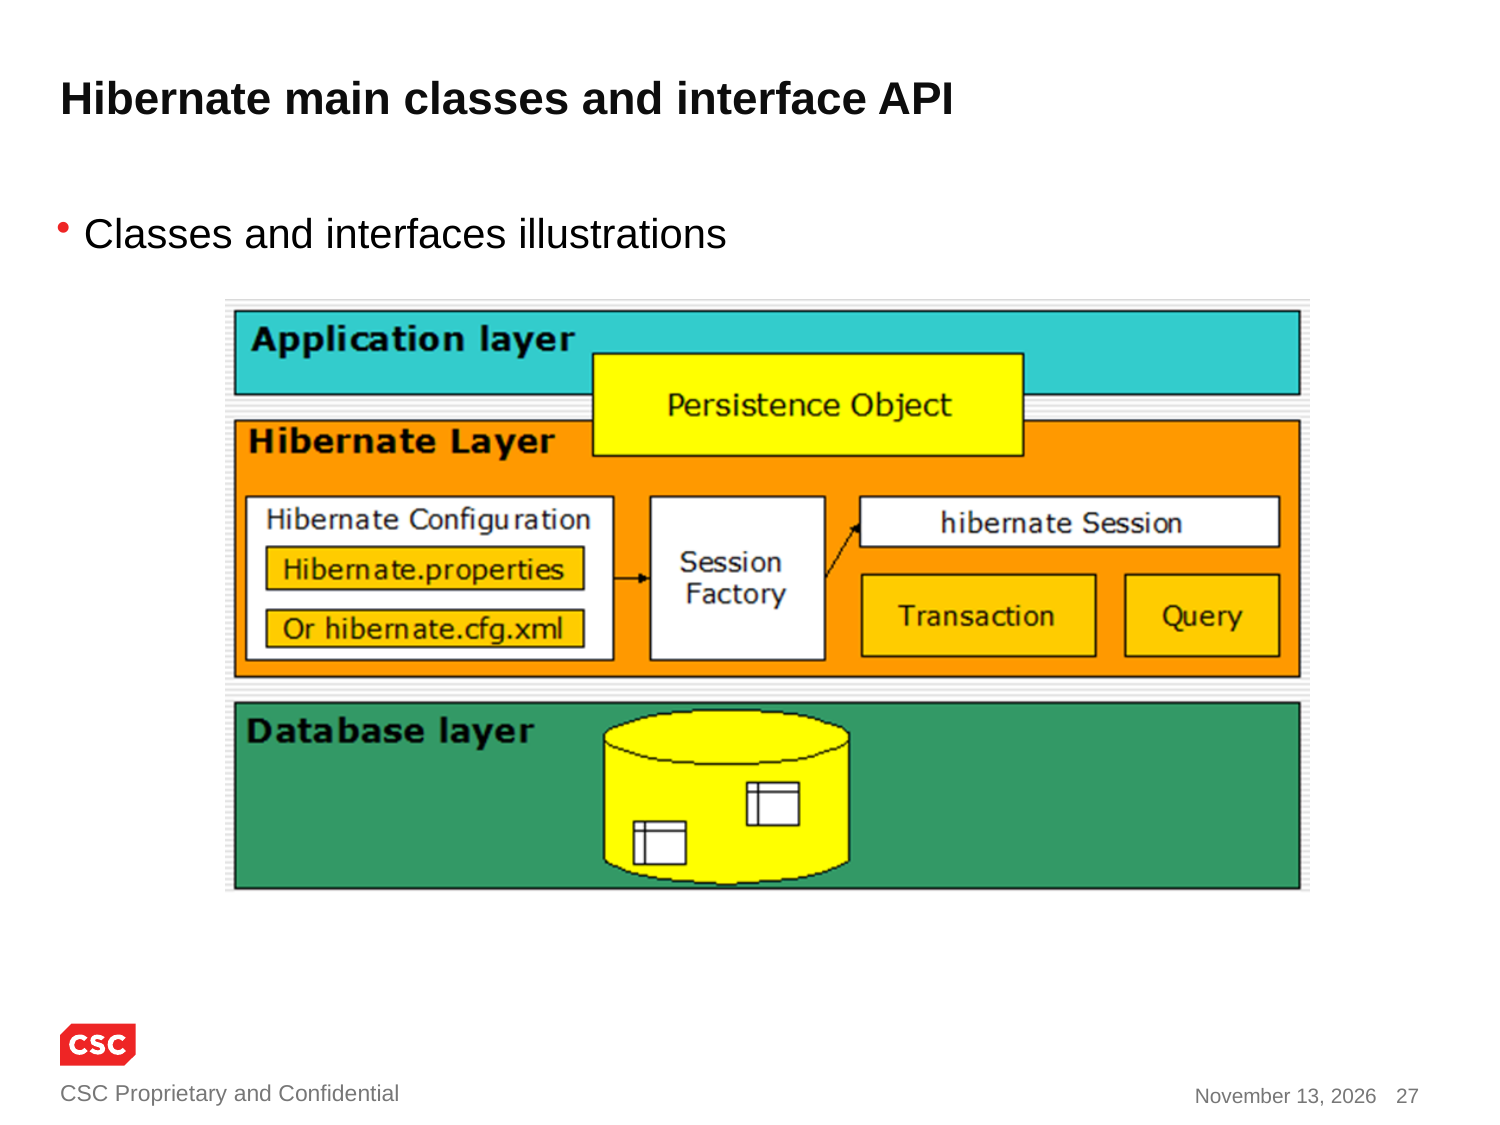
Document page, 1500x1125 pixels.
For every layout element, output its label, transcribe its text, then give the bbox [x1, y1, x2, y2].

list Classes and interfaces illustrations [56, 212, 1444, 258]
title Hibernate main classes and interface API [60, 75, 1440, 204]
picture [224, 299, 1310, 895]
